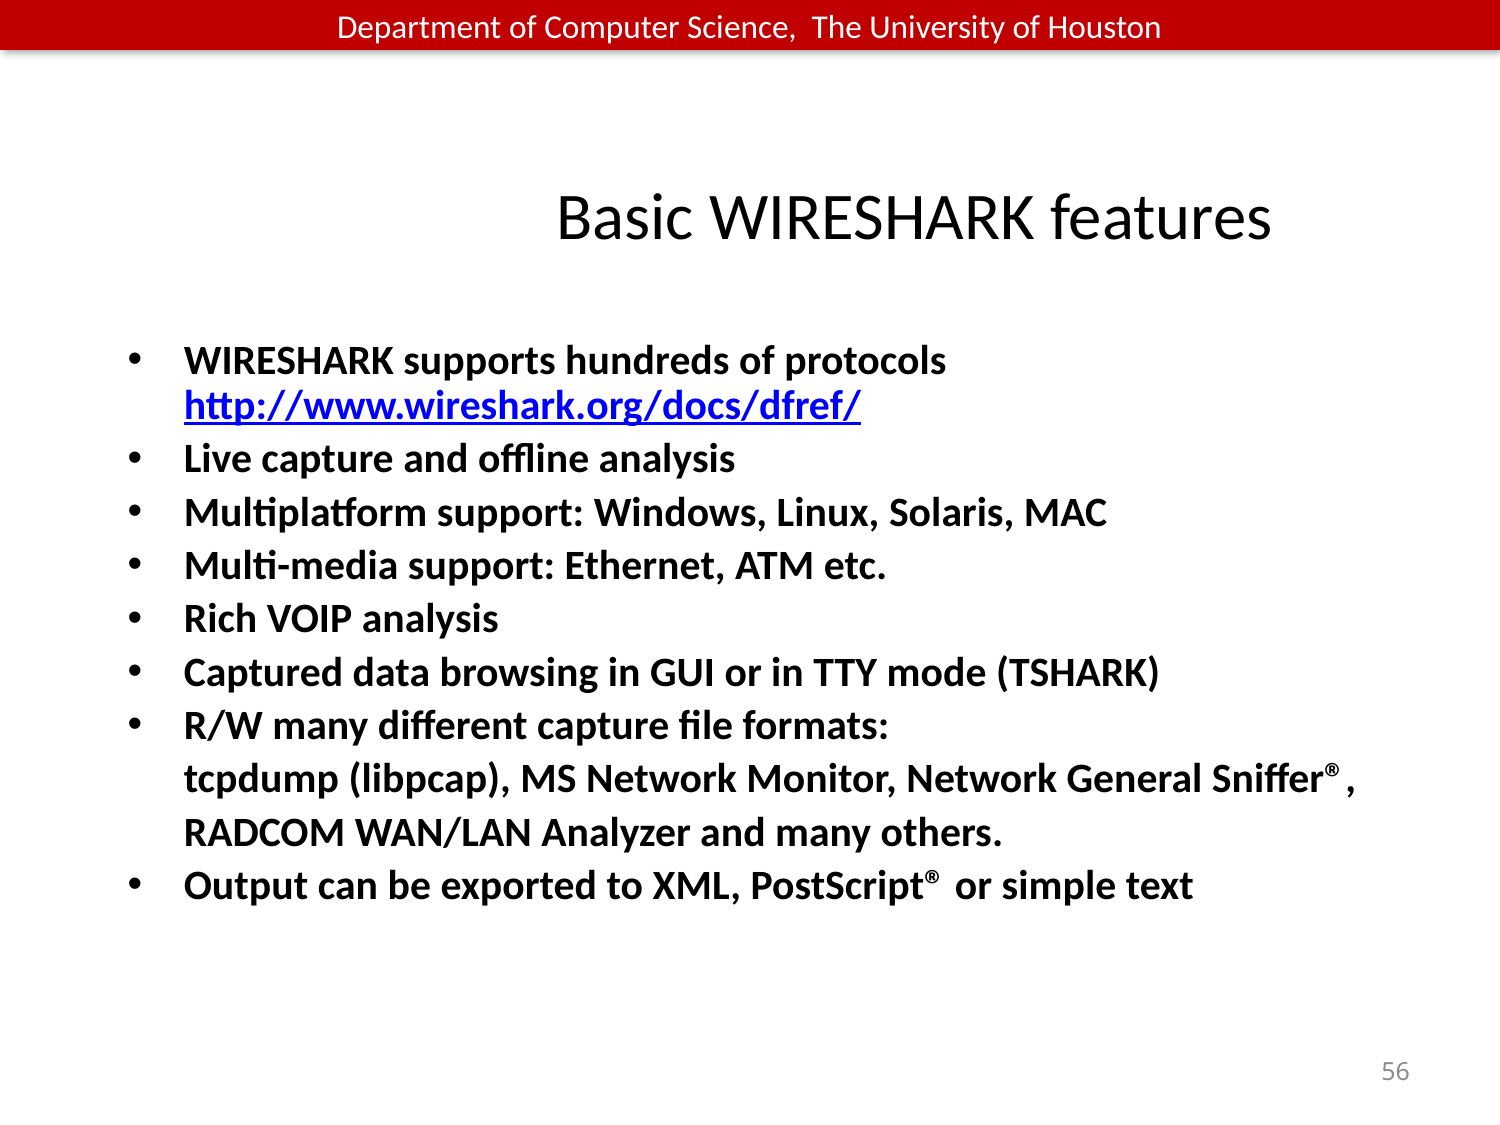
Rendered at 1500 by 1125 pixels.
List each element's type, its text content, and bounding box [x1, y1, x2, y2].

list WIRESHARK supports hundreds of protocols http://www.wireshark.org/docs/dfref/ Live capture and offline analysis Multiplatform support: Windows, Linux, Solaris, MAC Multi-media support: Ethernet, ATM etc. Rich VOIP analysis Captured data browsing in GUI or in TTY mode (TSHARK) R/W many different capture file formats: tcpdump (libpcap), MS Network Monitor, Network General Sniffer®, RADCOM WAN/LAN Analyzer and many others. Output can be exported to XML, PostScript® or simple text [112, 331, 1469, 1006]
slide_number 56 [1074, 1042, 1425, 1103]
title Basic WIRESHARK features [212, 137, 1500, 288]
